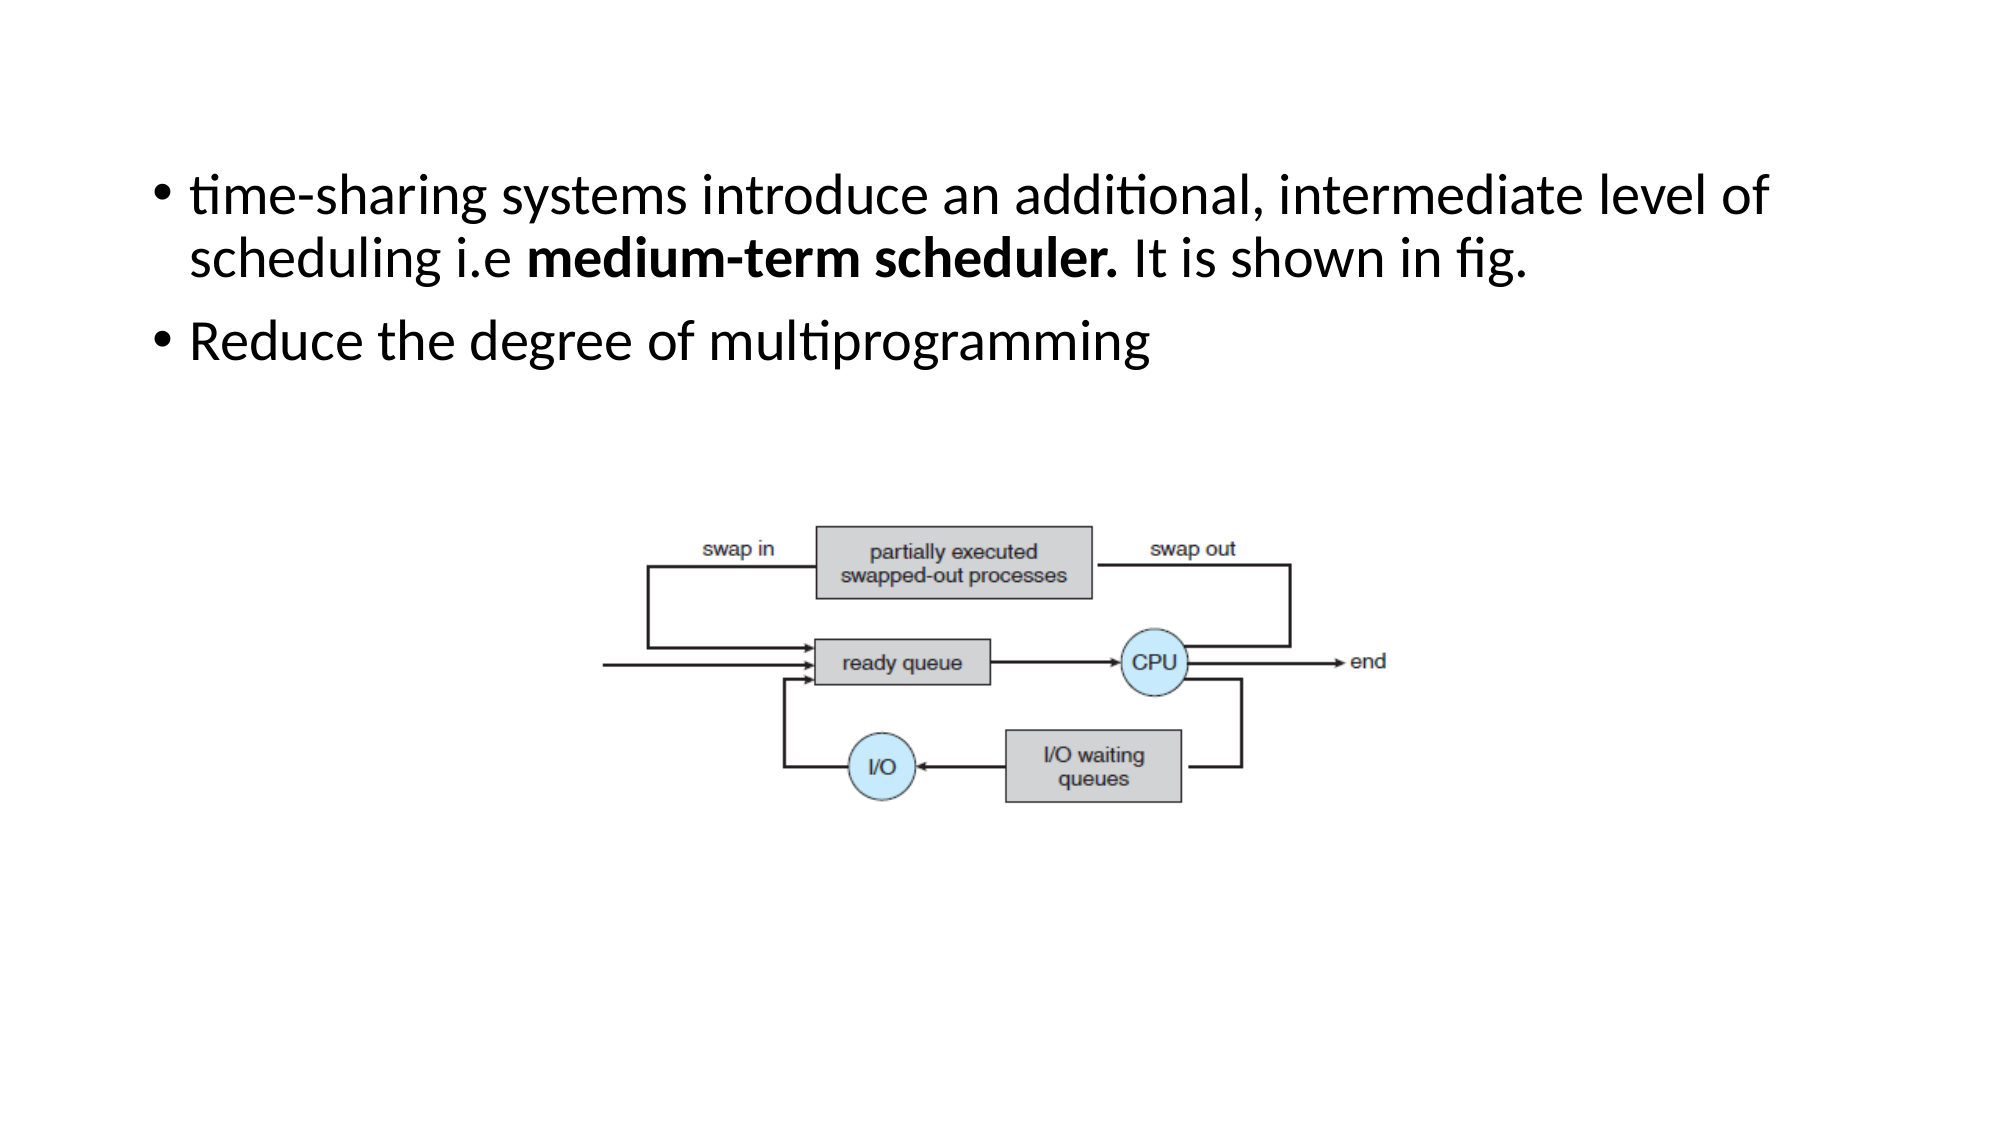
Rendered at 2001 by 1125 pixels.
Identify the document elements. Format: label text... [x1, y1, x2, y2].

list time-sharing systems introduce an additional, intermediate level of scheduling i.e medium-term scheduler. It is shown in fig. Reduce the degree of multiprogramming [137, 156, 1863, 871]
picture [600, 484, 1400, 825]
